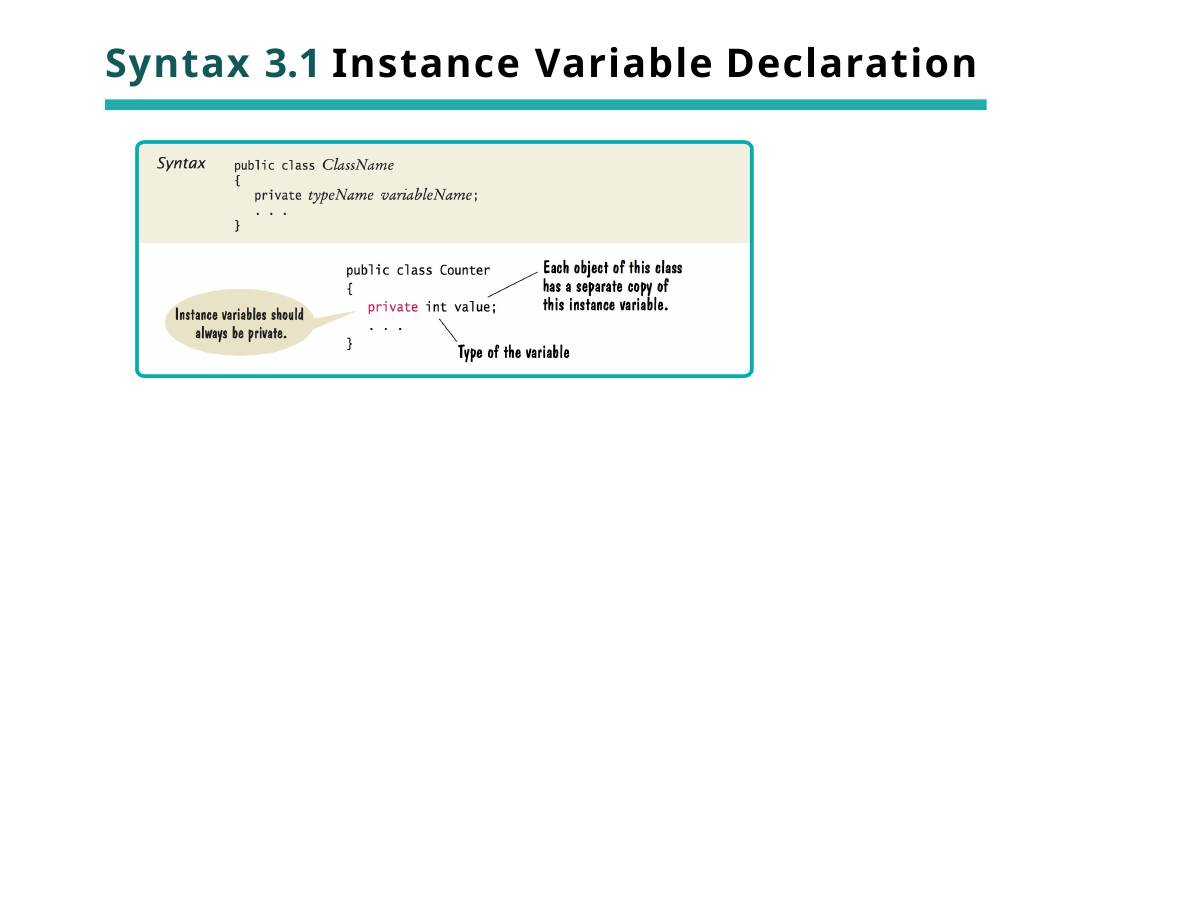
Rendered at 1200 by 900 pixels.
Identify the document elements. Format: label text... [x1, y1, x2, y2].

title Syntax 3.1 Instance Variable Declaration [102, 37, 1097, 188]
text_box [130, 134, 761, 384]
